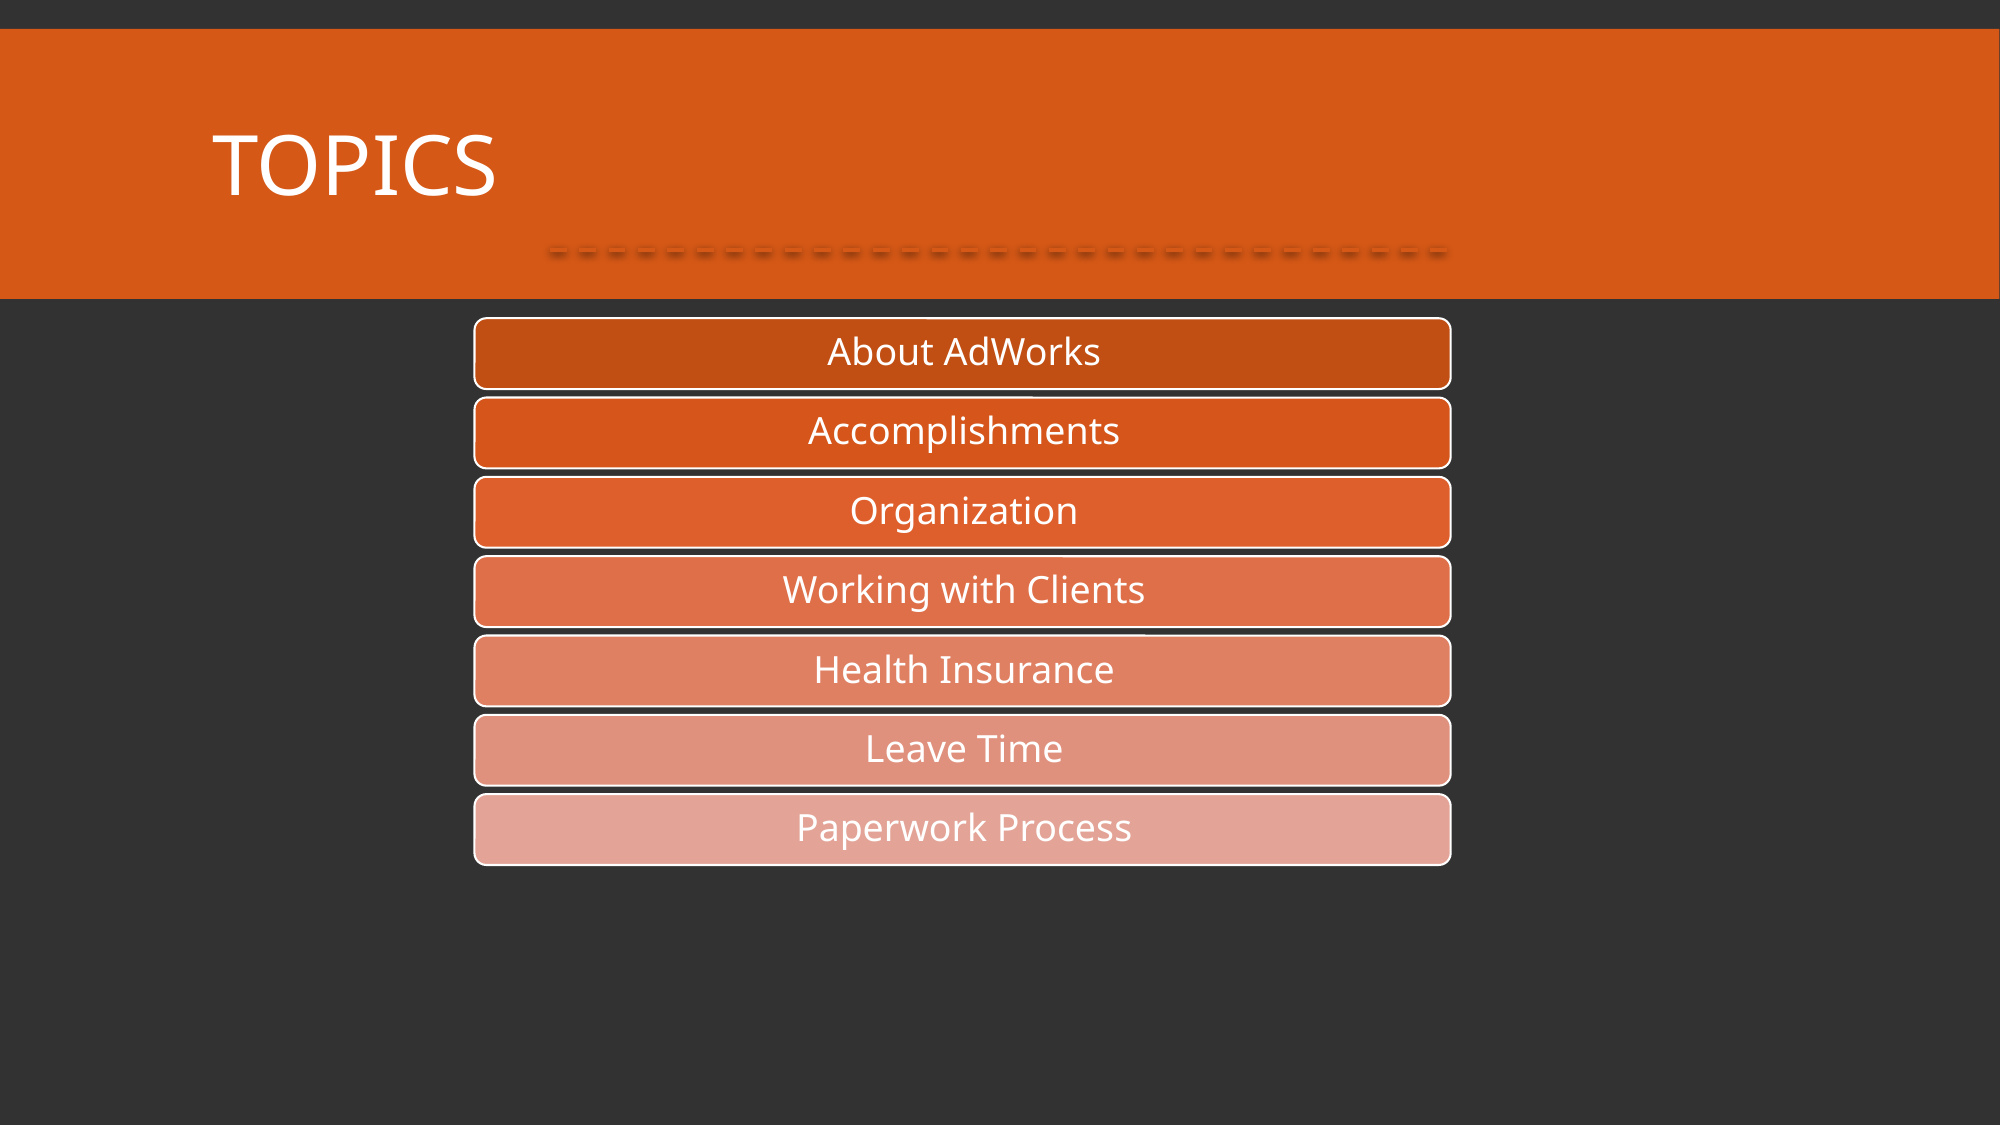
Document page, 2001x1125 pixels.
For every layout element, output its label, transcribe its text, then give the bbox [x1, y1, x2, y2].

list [474, 314, 1451, 869]
title Topics [197, 46, 1803, 295]
